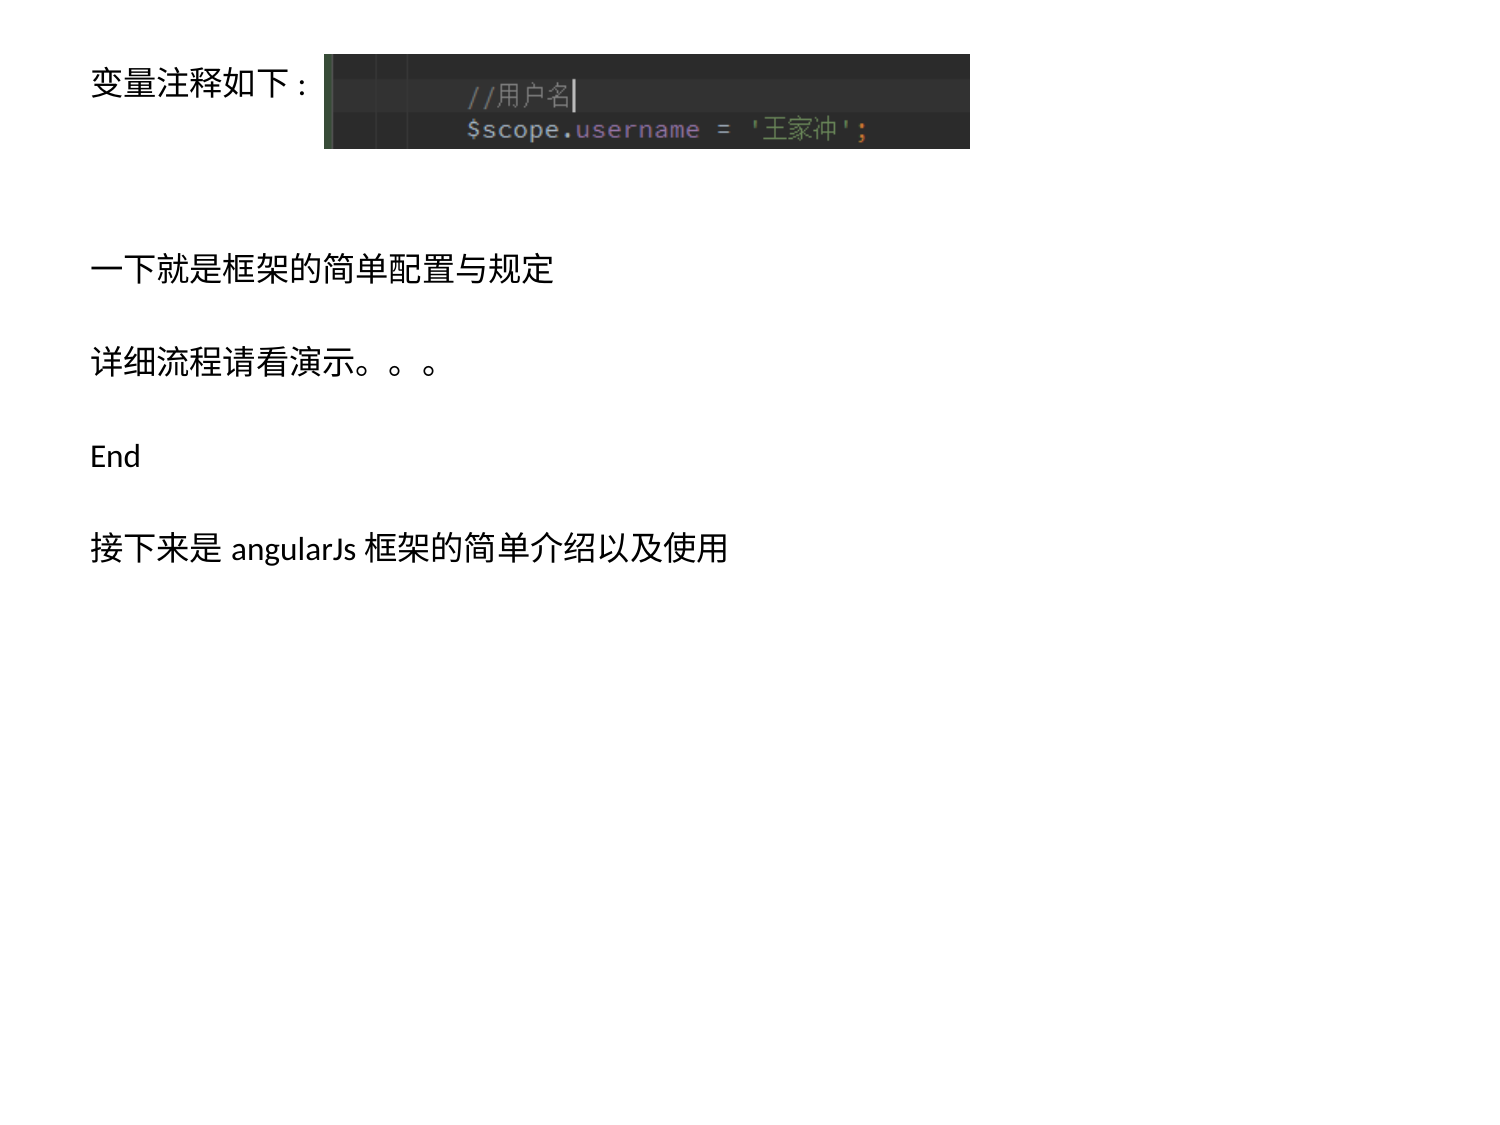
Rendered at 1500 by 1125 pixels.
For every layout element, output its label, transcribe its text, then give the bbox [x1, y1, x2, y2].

picture [324, 54, 971, 149]
list 变量注释如下: 一下就是框架的简单配置与规定 详细流程请看演示。。。 End 接下来是angularJs框架的简单介绍以及使用 [75, 54, 1425, 1005]
